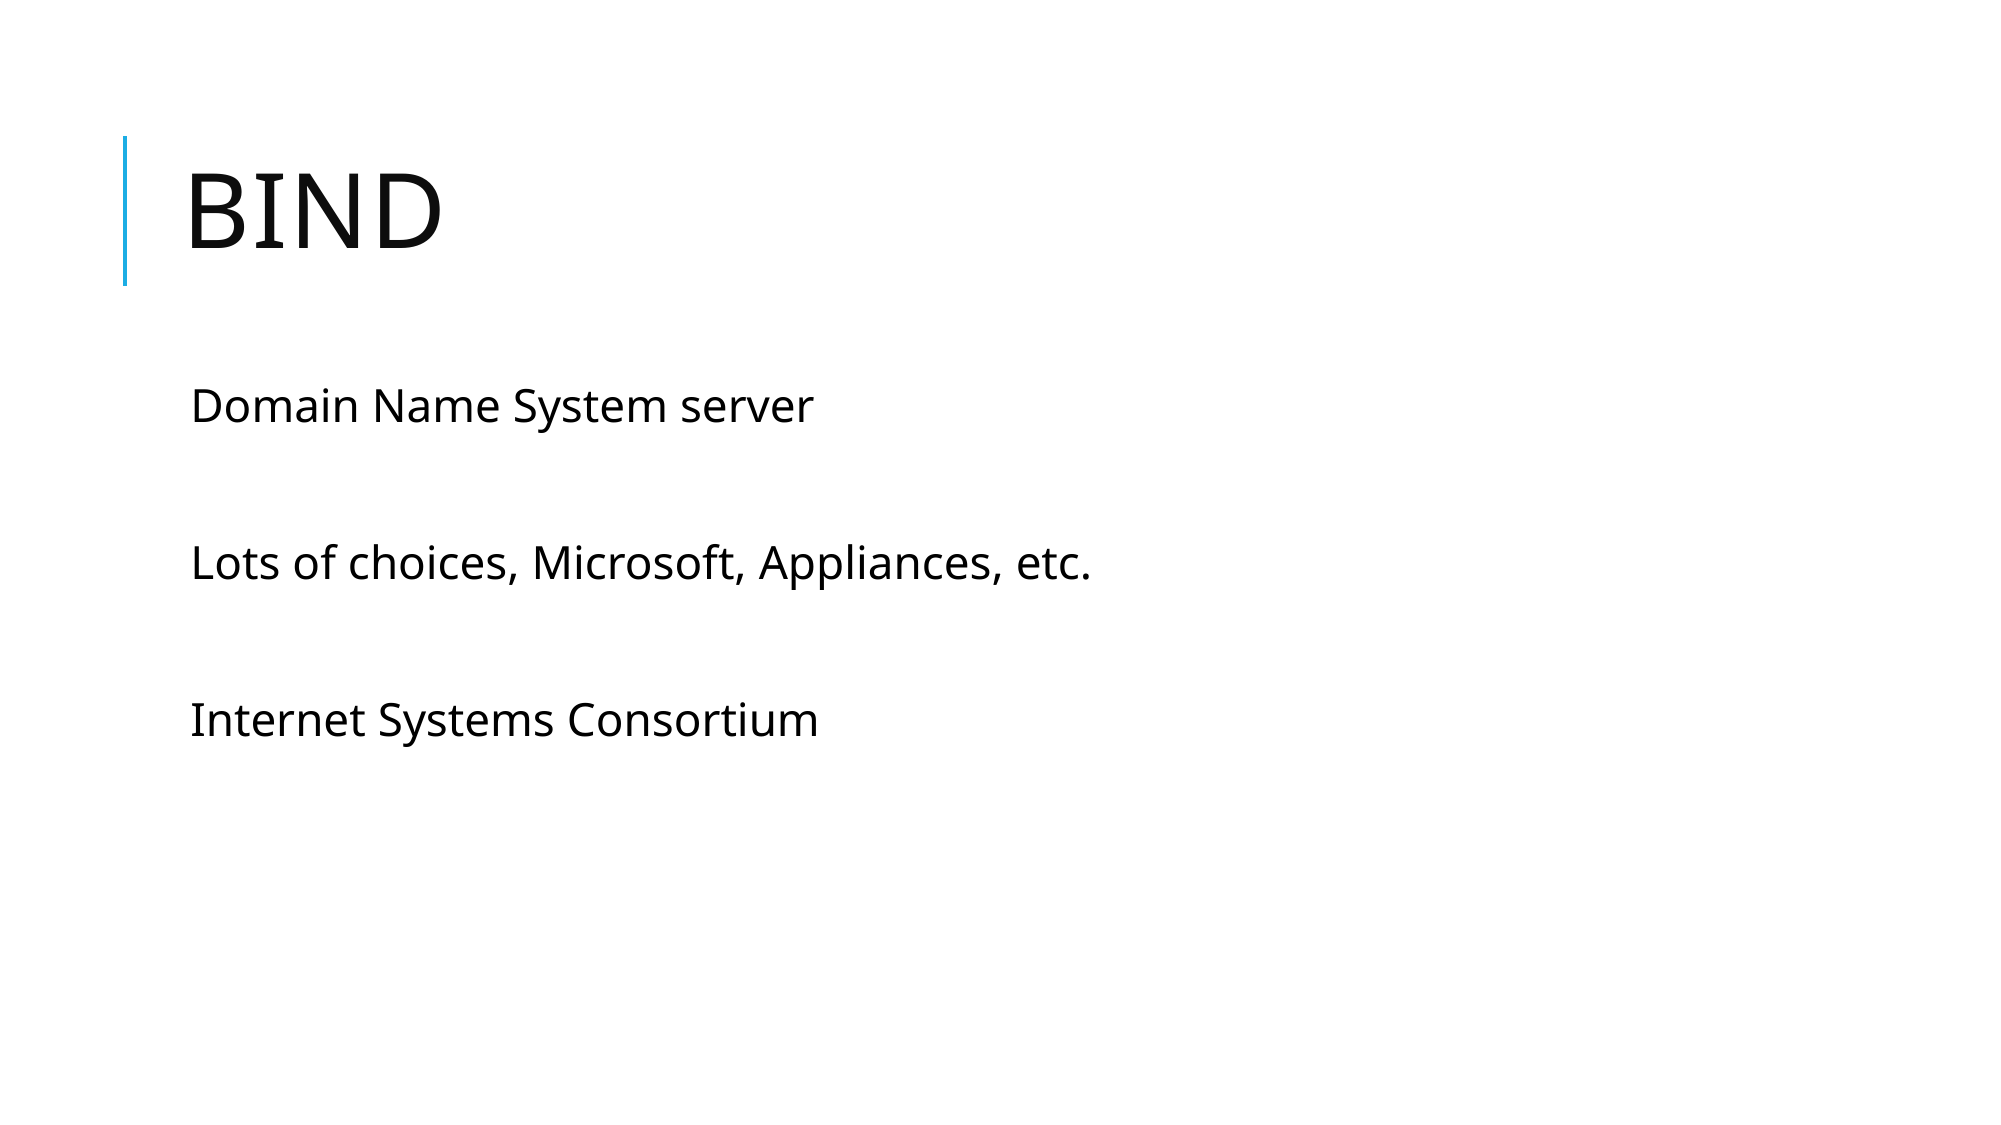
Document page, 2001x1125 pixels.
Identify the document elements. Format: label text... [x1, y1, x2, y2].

list Domain Name System server Lots of choices, Microsoft, Appliances, etc. Internet Systems Consortium [168, 375, 1763, 1035]
title BIND [168, 96, 1763, 342]
